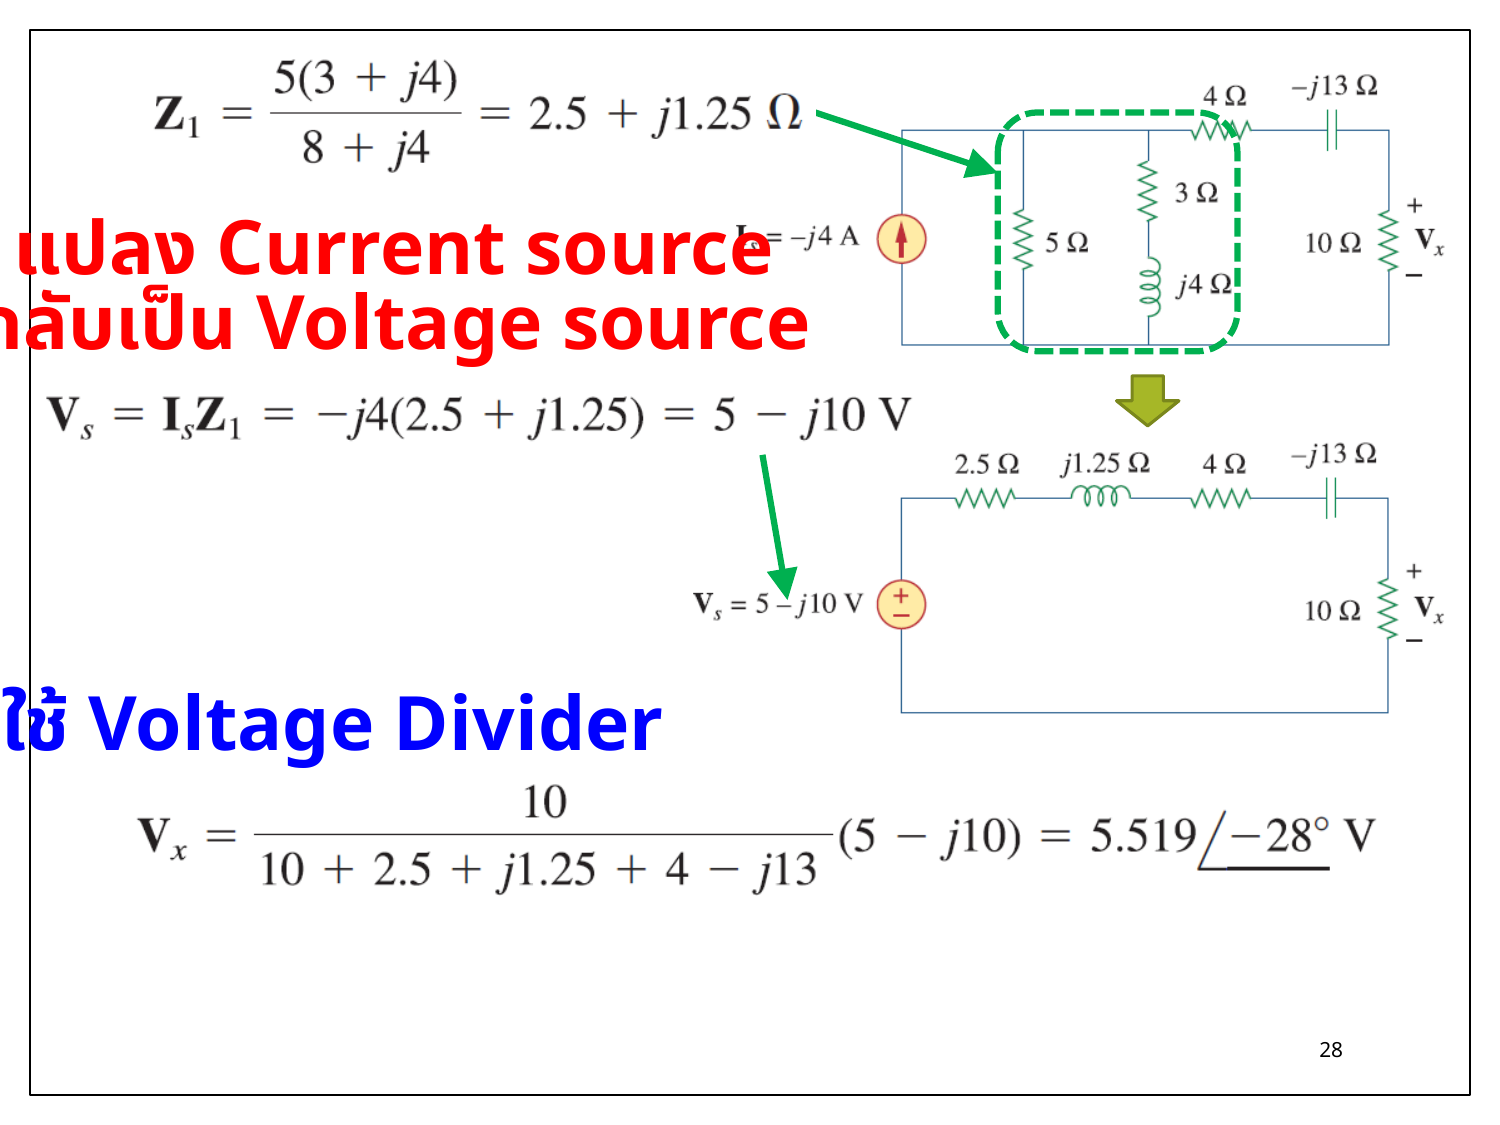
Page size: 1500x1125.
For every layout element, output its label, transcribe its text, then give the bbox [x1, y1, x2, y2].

text_box [1115, 374, 1181, 423]
text_box แปลง Current source กลับเป็น Voltage source [0, 206, 826, 372]
picture [149, 47, 1461, 352]
picture [123, 777, 1385, 901]
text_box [820, 112, 999, 174]
picture [33, 380, 1461, 722]
slide_number 28 [1147, 1020, 1358, 1081]
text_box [762, 454, 788, 601]
text_box ใช้ Voltage Divider [0, 682, 680, 773]
